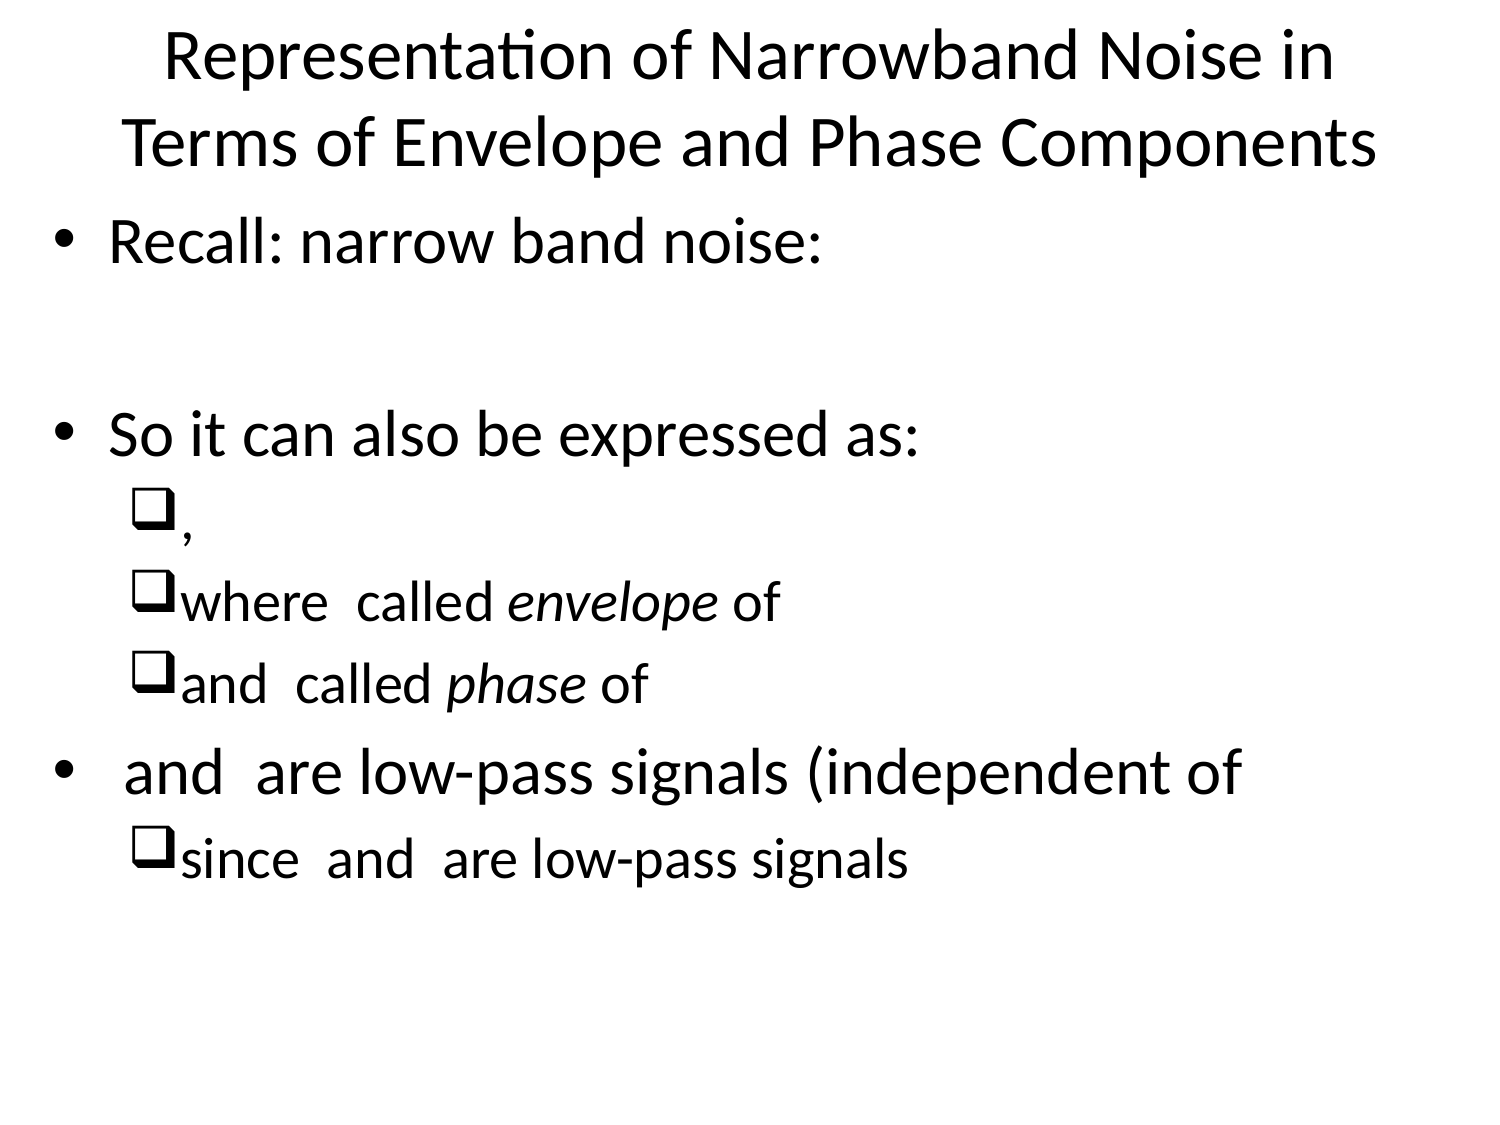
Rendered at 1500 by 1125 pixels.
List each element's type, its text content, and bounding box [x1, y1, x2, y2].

title Representation of Narrowband Noise in Terms of Envelope and Phase Components [75, 0, 1425, 188]
